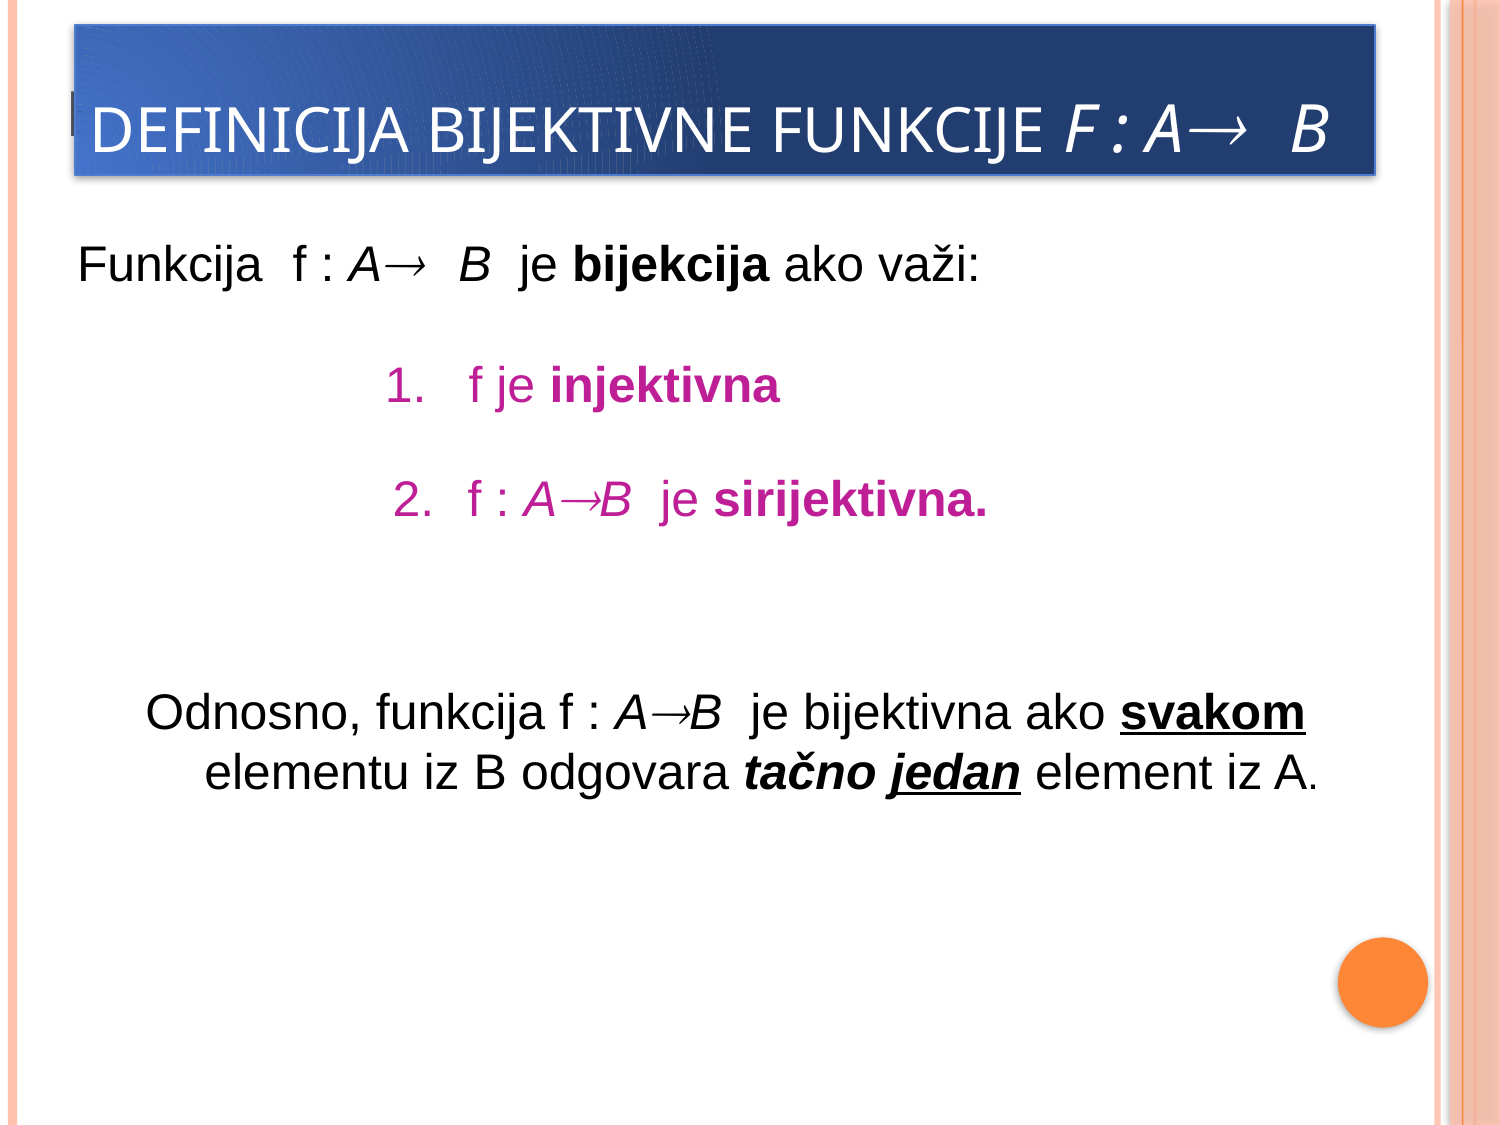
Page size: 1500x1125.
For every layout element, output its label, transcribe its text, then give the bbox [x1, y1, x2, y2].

text_box Bijekcija [62, 72, 68, 150]
text_box Odnosno, funkcija f : AB je bijektivna ako svakom elementu iz B odgovara tačno jedan element iz A. [87, 672, 1350, 807]
text_box Definicija bijektivne funkcije f : A B [74, 24, 1376, 176]
text_box f : AB je sirijektivna. [349, 462, 1162, 527]
text_box Funkcija f : A B je bijekcija ako važi: 1. f je injektivna [75, 162, 1425, 472]
